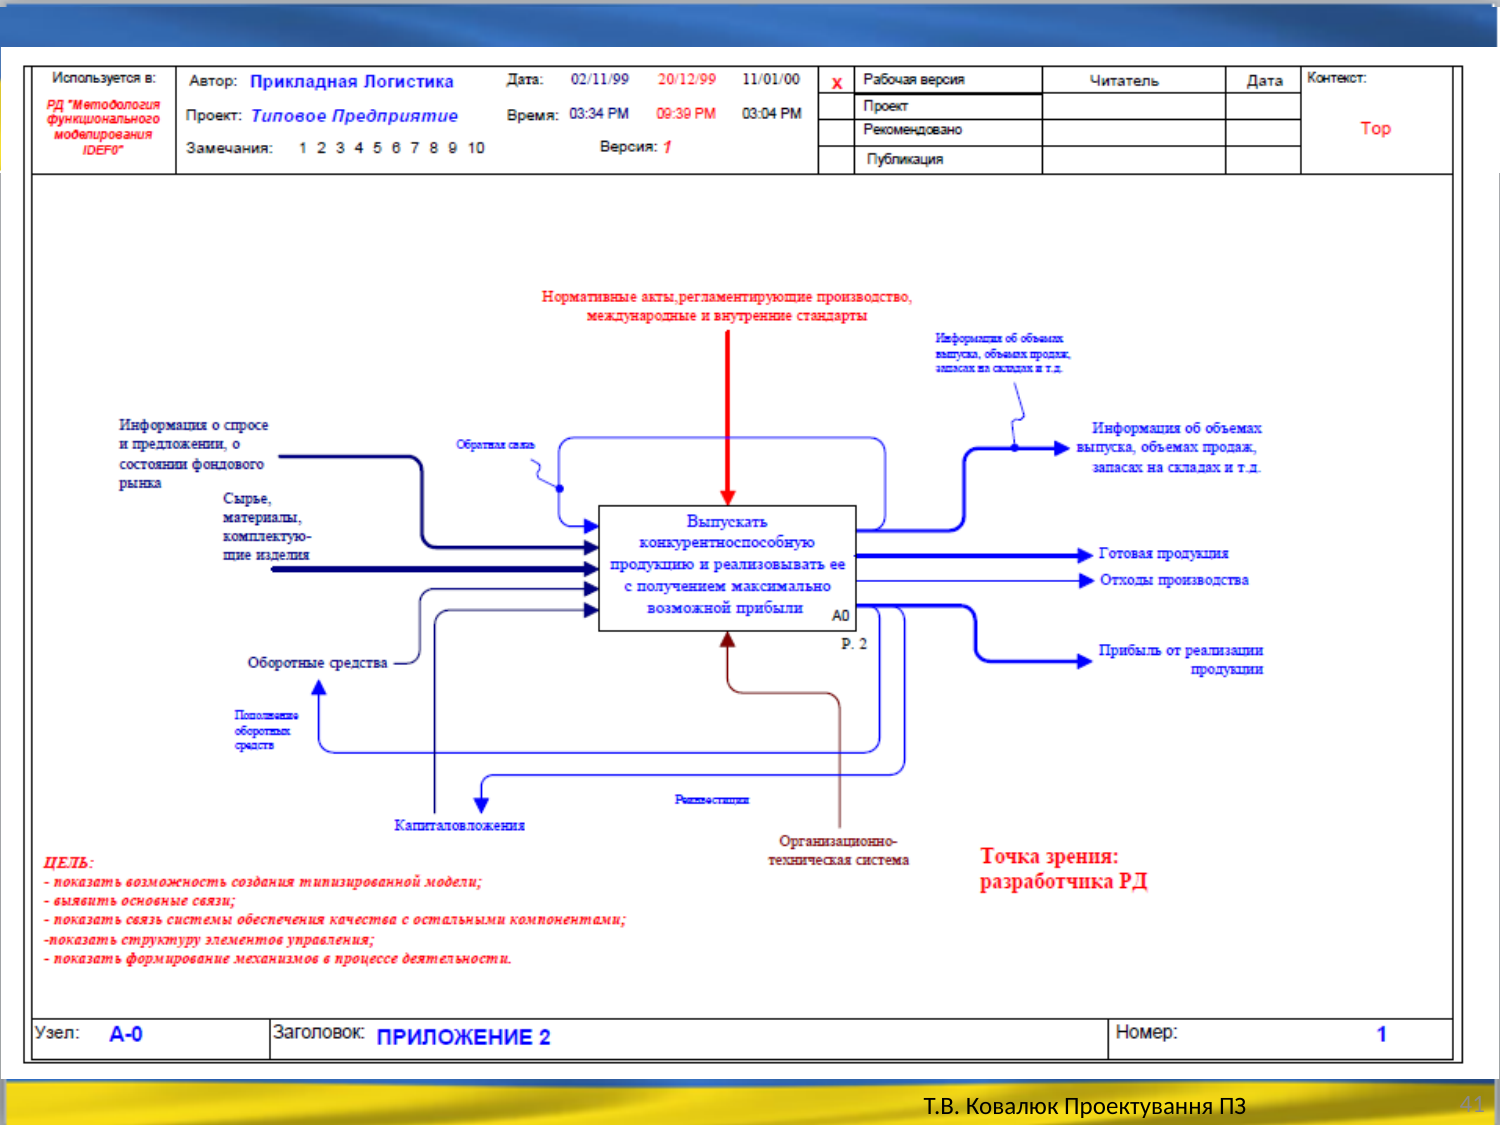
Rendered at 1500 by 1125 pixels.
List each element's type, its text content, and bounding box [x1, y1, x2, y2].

slide_number 41 [1187, 1086, 1500, 1125]
picture [0, 0, 1500, 1125]
